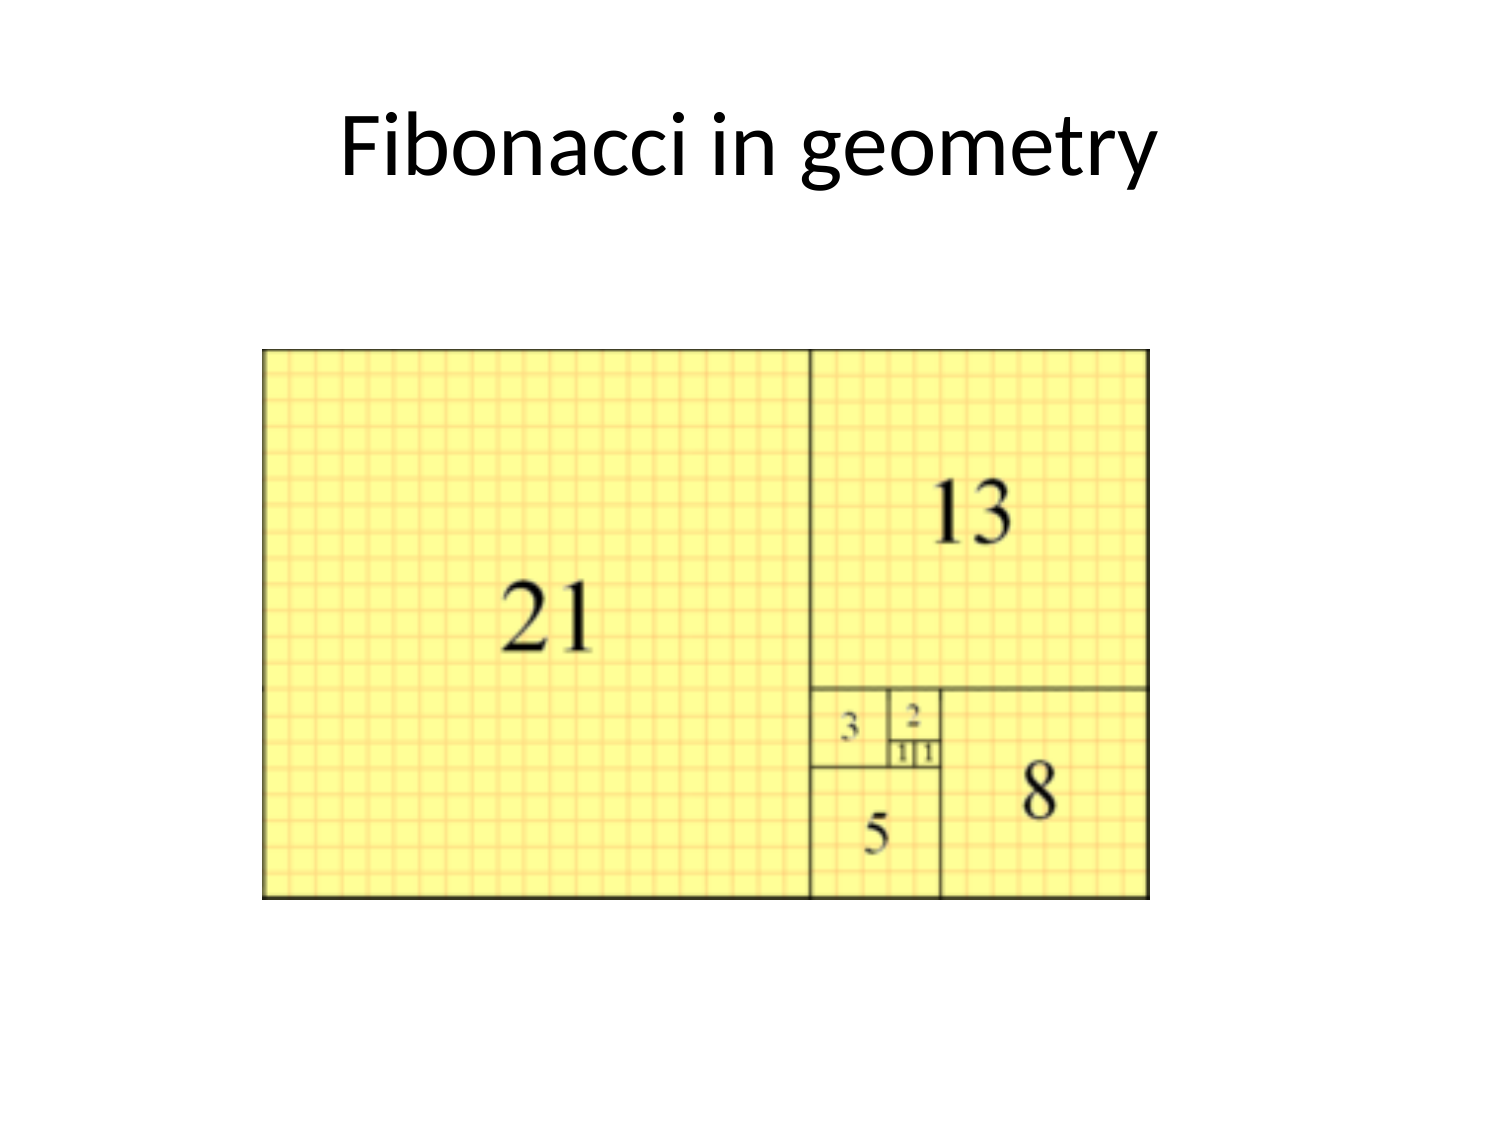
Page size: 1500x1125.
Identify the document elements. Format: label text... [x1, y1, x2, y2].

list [262, 349, 1150, 901]
title Fibonacci in geometry [75, 45, 1425, 233]
